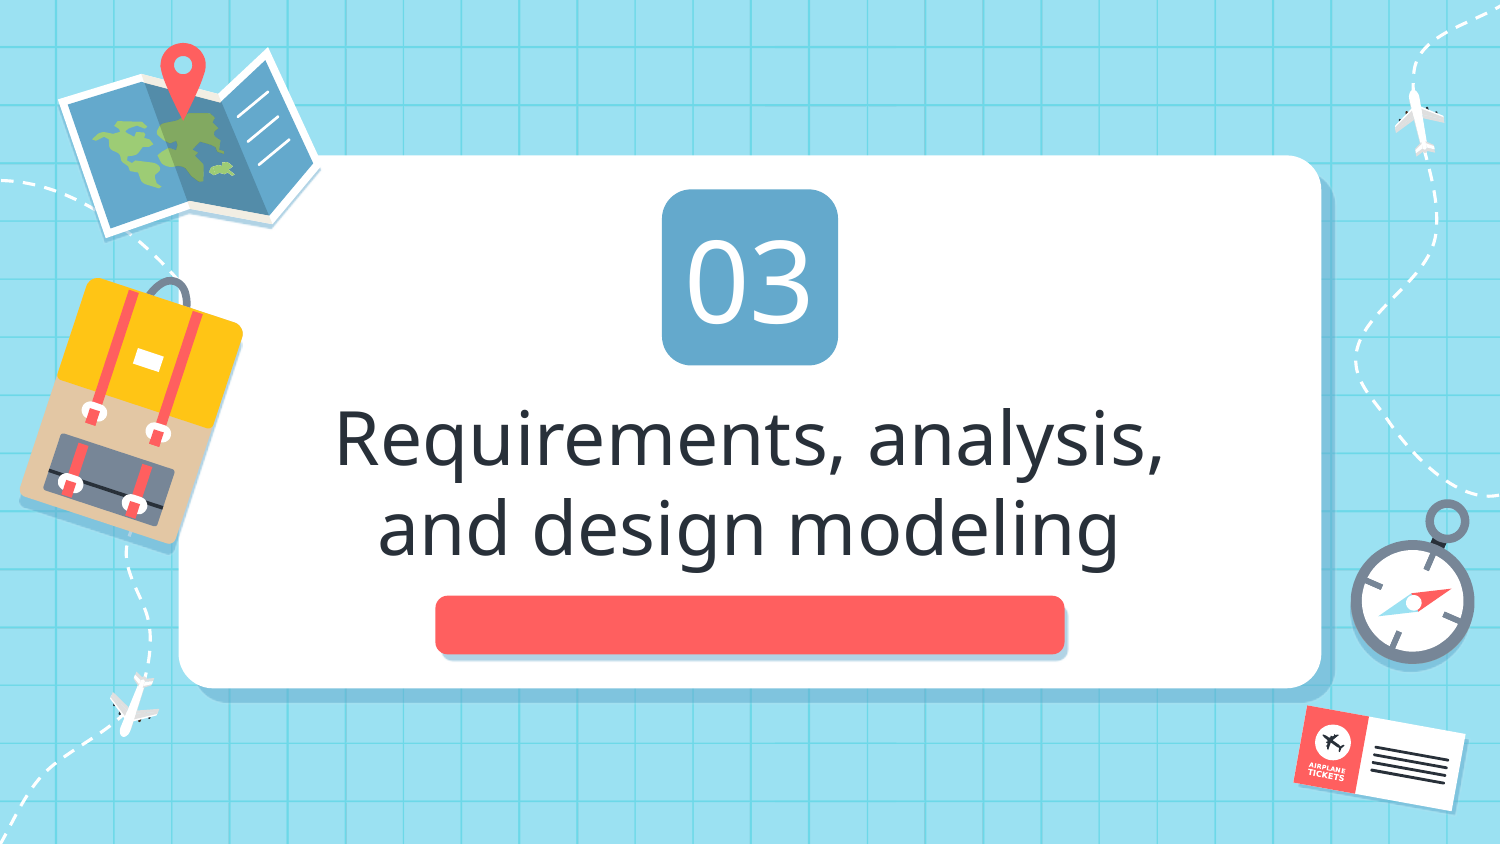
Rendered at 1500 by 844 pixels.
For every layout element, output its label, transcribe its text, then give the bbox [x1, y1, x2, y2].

title Requirements, analysis, and design modeling [278, 385, 1222, 576]
title 03 [661, 189, 839, 366]
text_box [435, 595, 1065, 655]
